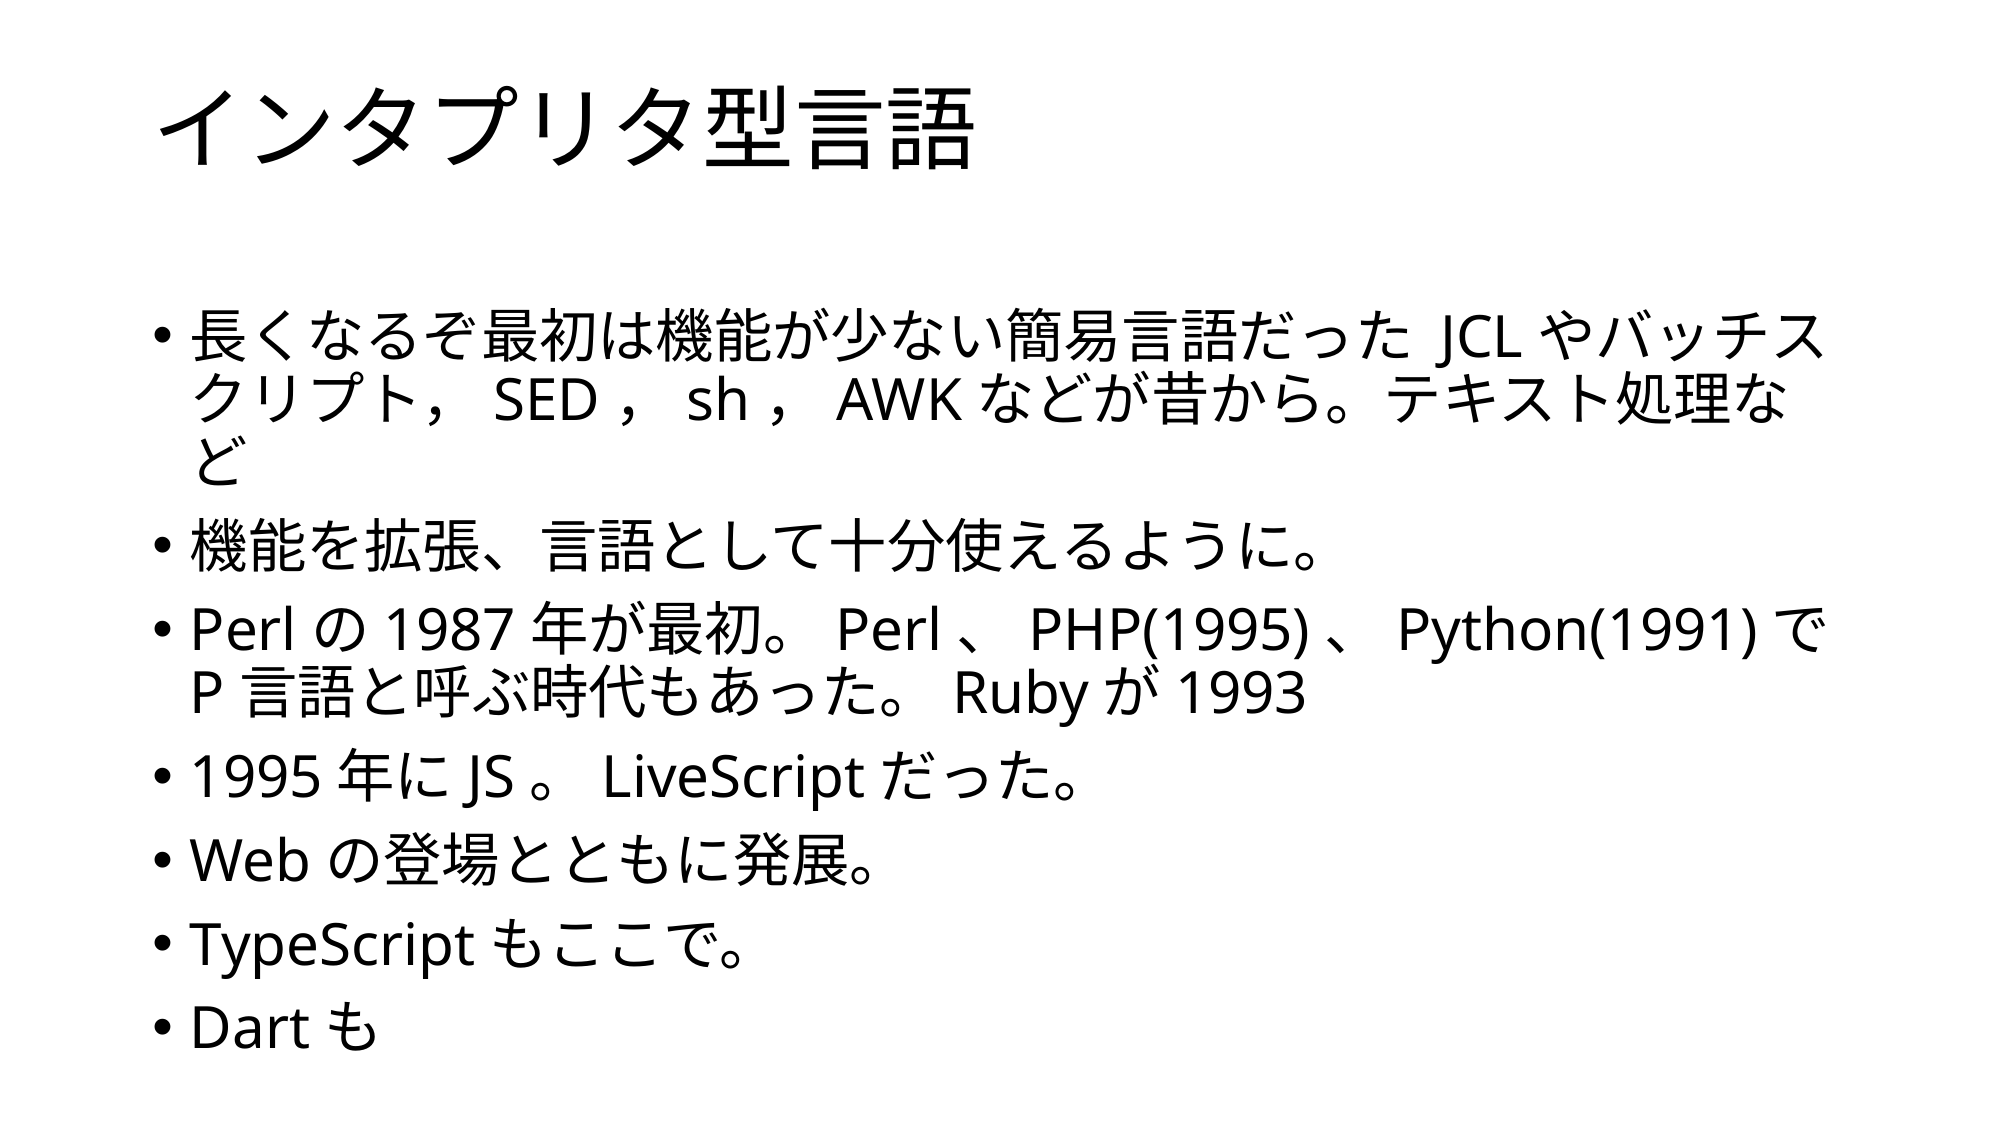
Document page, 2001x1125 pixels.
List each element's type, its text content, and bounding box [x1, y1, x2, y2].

list 長くなるぞ最初は機能が少ない簡易言語だった JCLやバッチスクリプト，SED，sh，AWKなどが昔から。テキスト処理など 機能を拡張、言語として十分使えるように。 Perlの1987年が最初。Perl、PHP(1995)、Python(1991)でP言語と呼ぶ時代もあった。Rubyが1993 1995年にJS。LiveScriptだった。 Webの登場とともに発展。 TypeScriptもここで。 Dartも [137, 299, 1863, 1014]
title インタプリタ型言語 [137, 59, 1863, 206]
